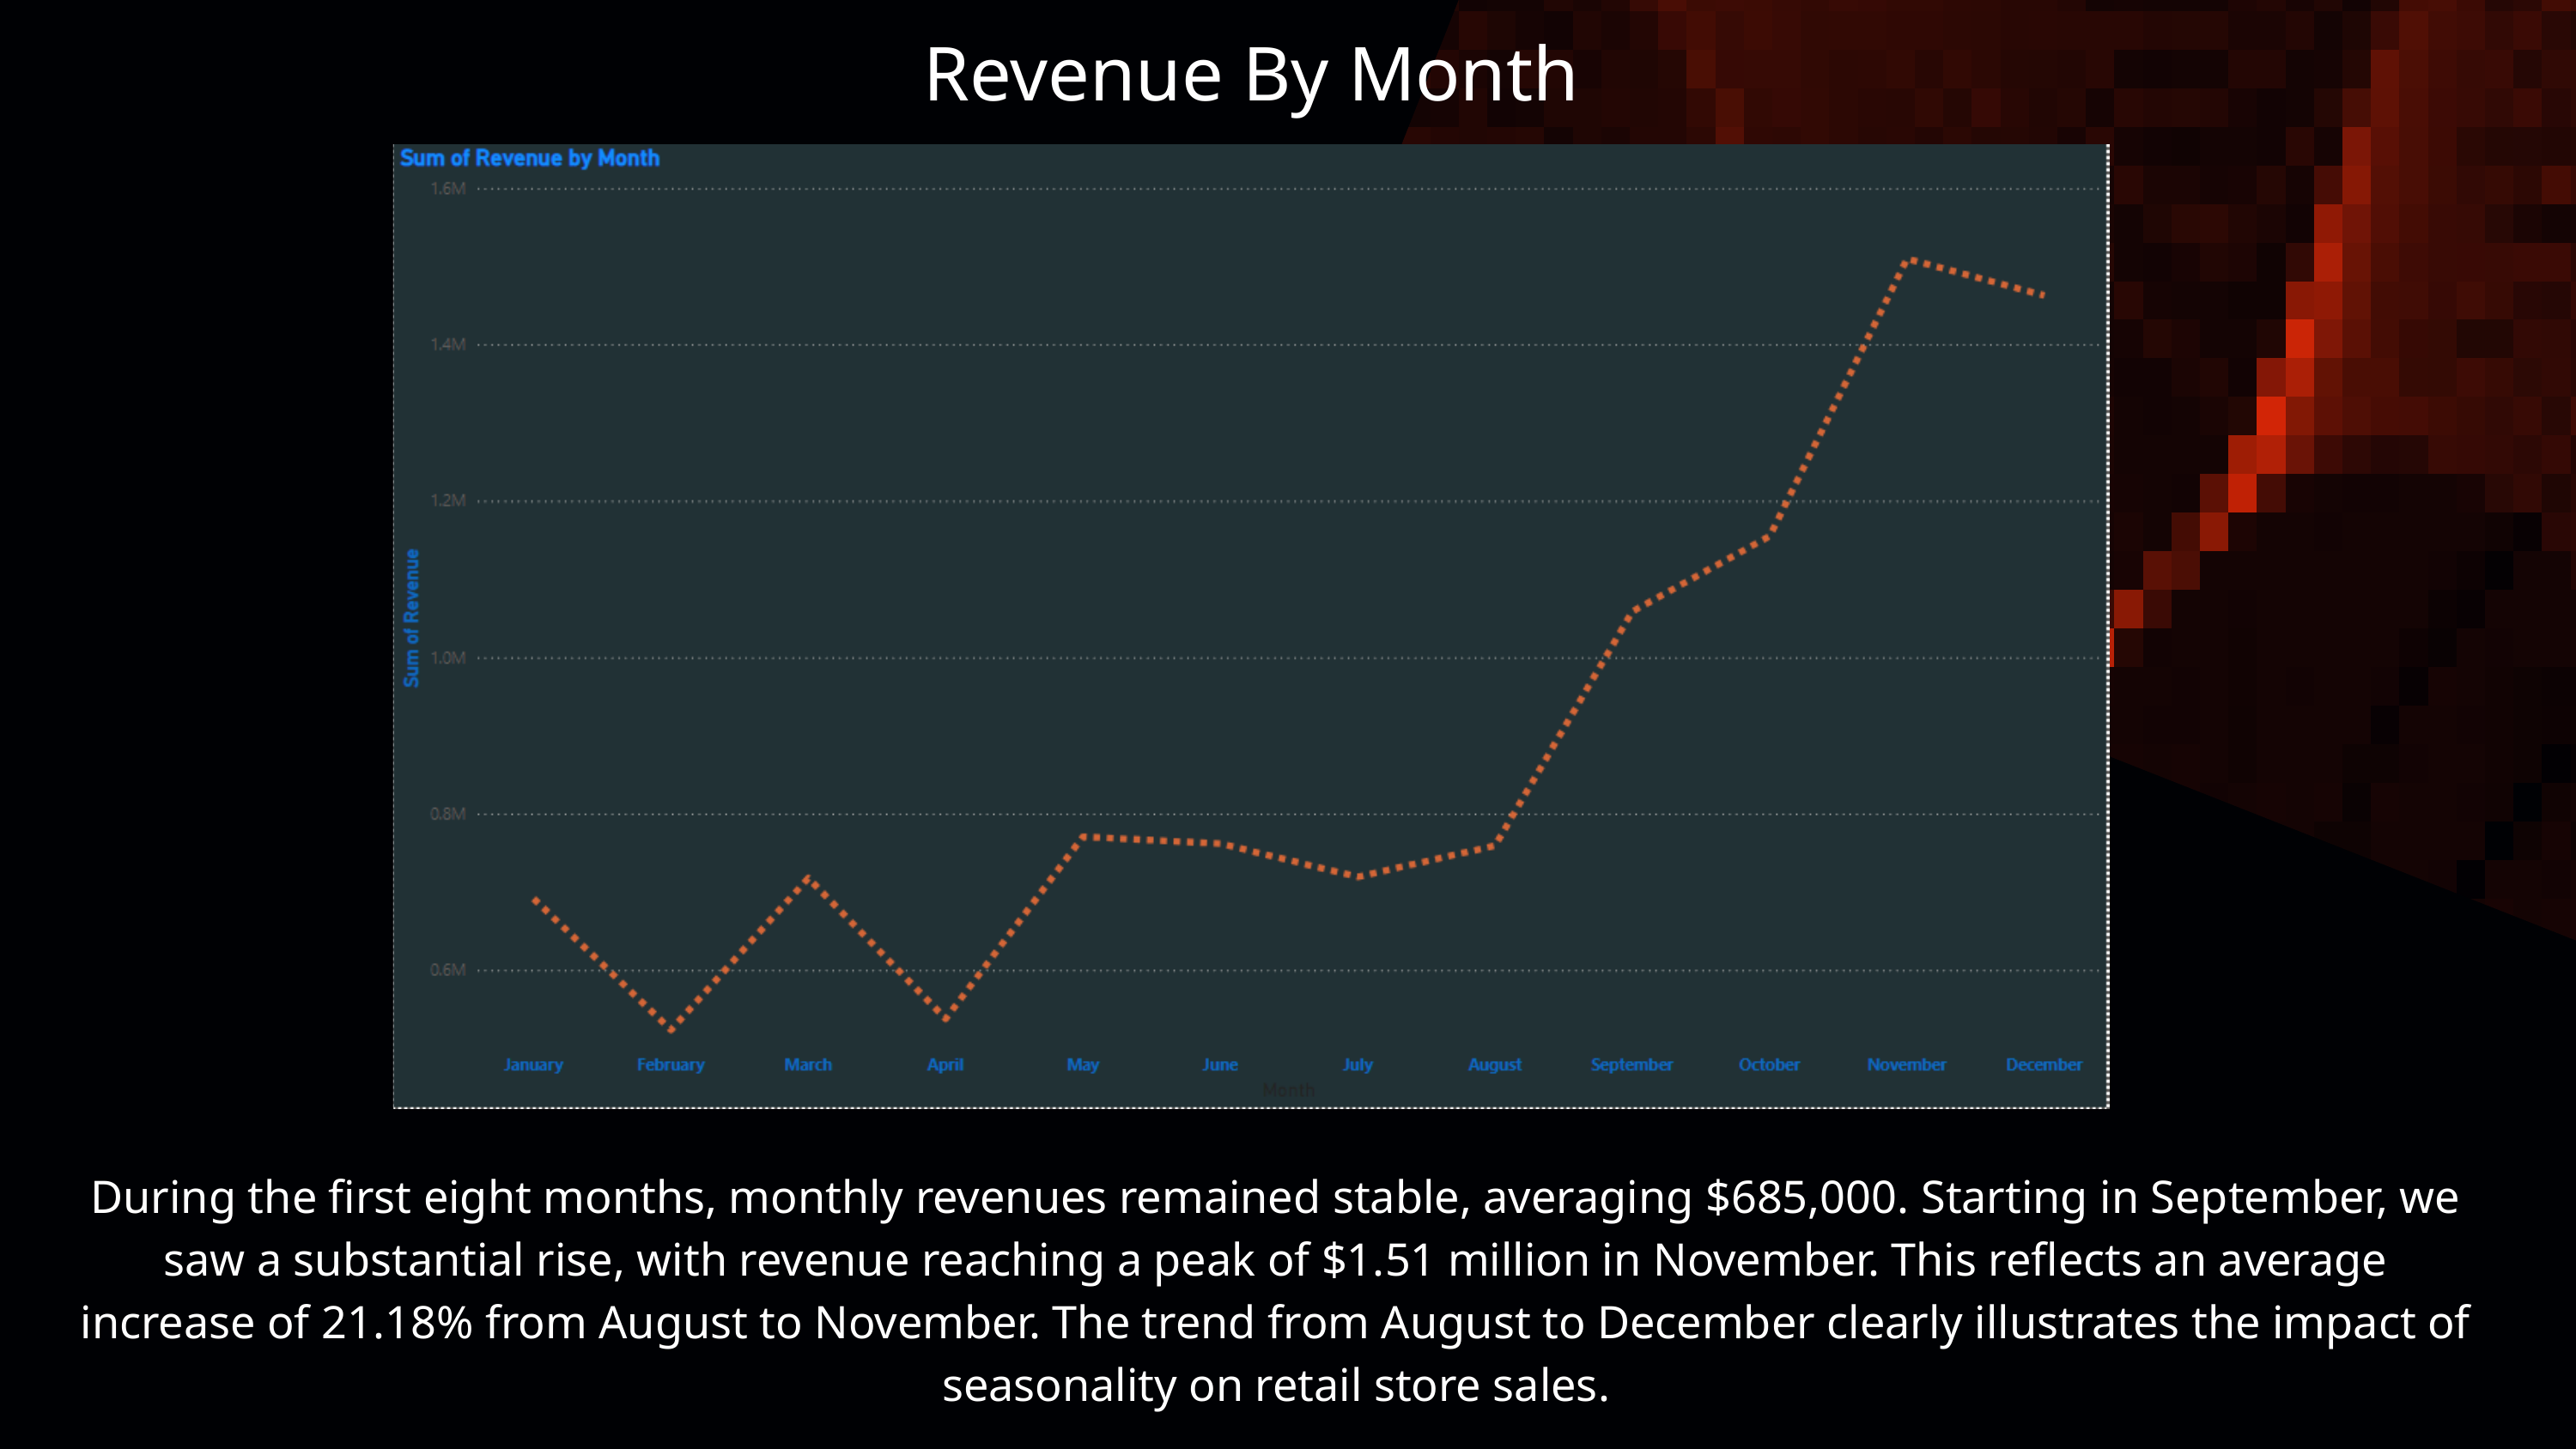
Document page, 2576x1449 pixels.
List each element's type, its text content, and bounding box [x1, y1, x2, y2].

text_box [1401, 0, 2576, 941]
text_box [392, 144, 2110, 1109]
text_box Revenue By Month [772, 11, 1730, 116]
text_box During the first eight months, monthly revenues remained stable, averaging $685,000. Starting in September, we saw a substantial rise, with revenue reaching a peak of $1.51 million in November. This reflects an average increase of 21.18% from August to November. The trend from August to December clearly illustrates the impact of seasonality on retail store sales. [70, 1159, 2482, 1410]
